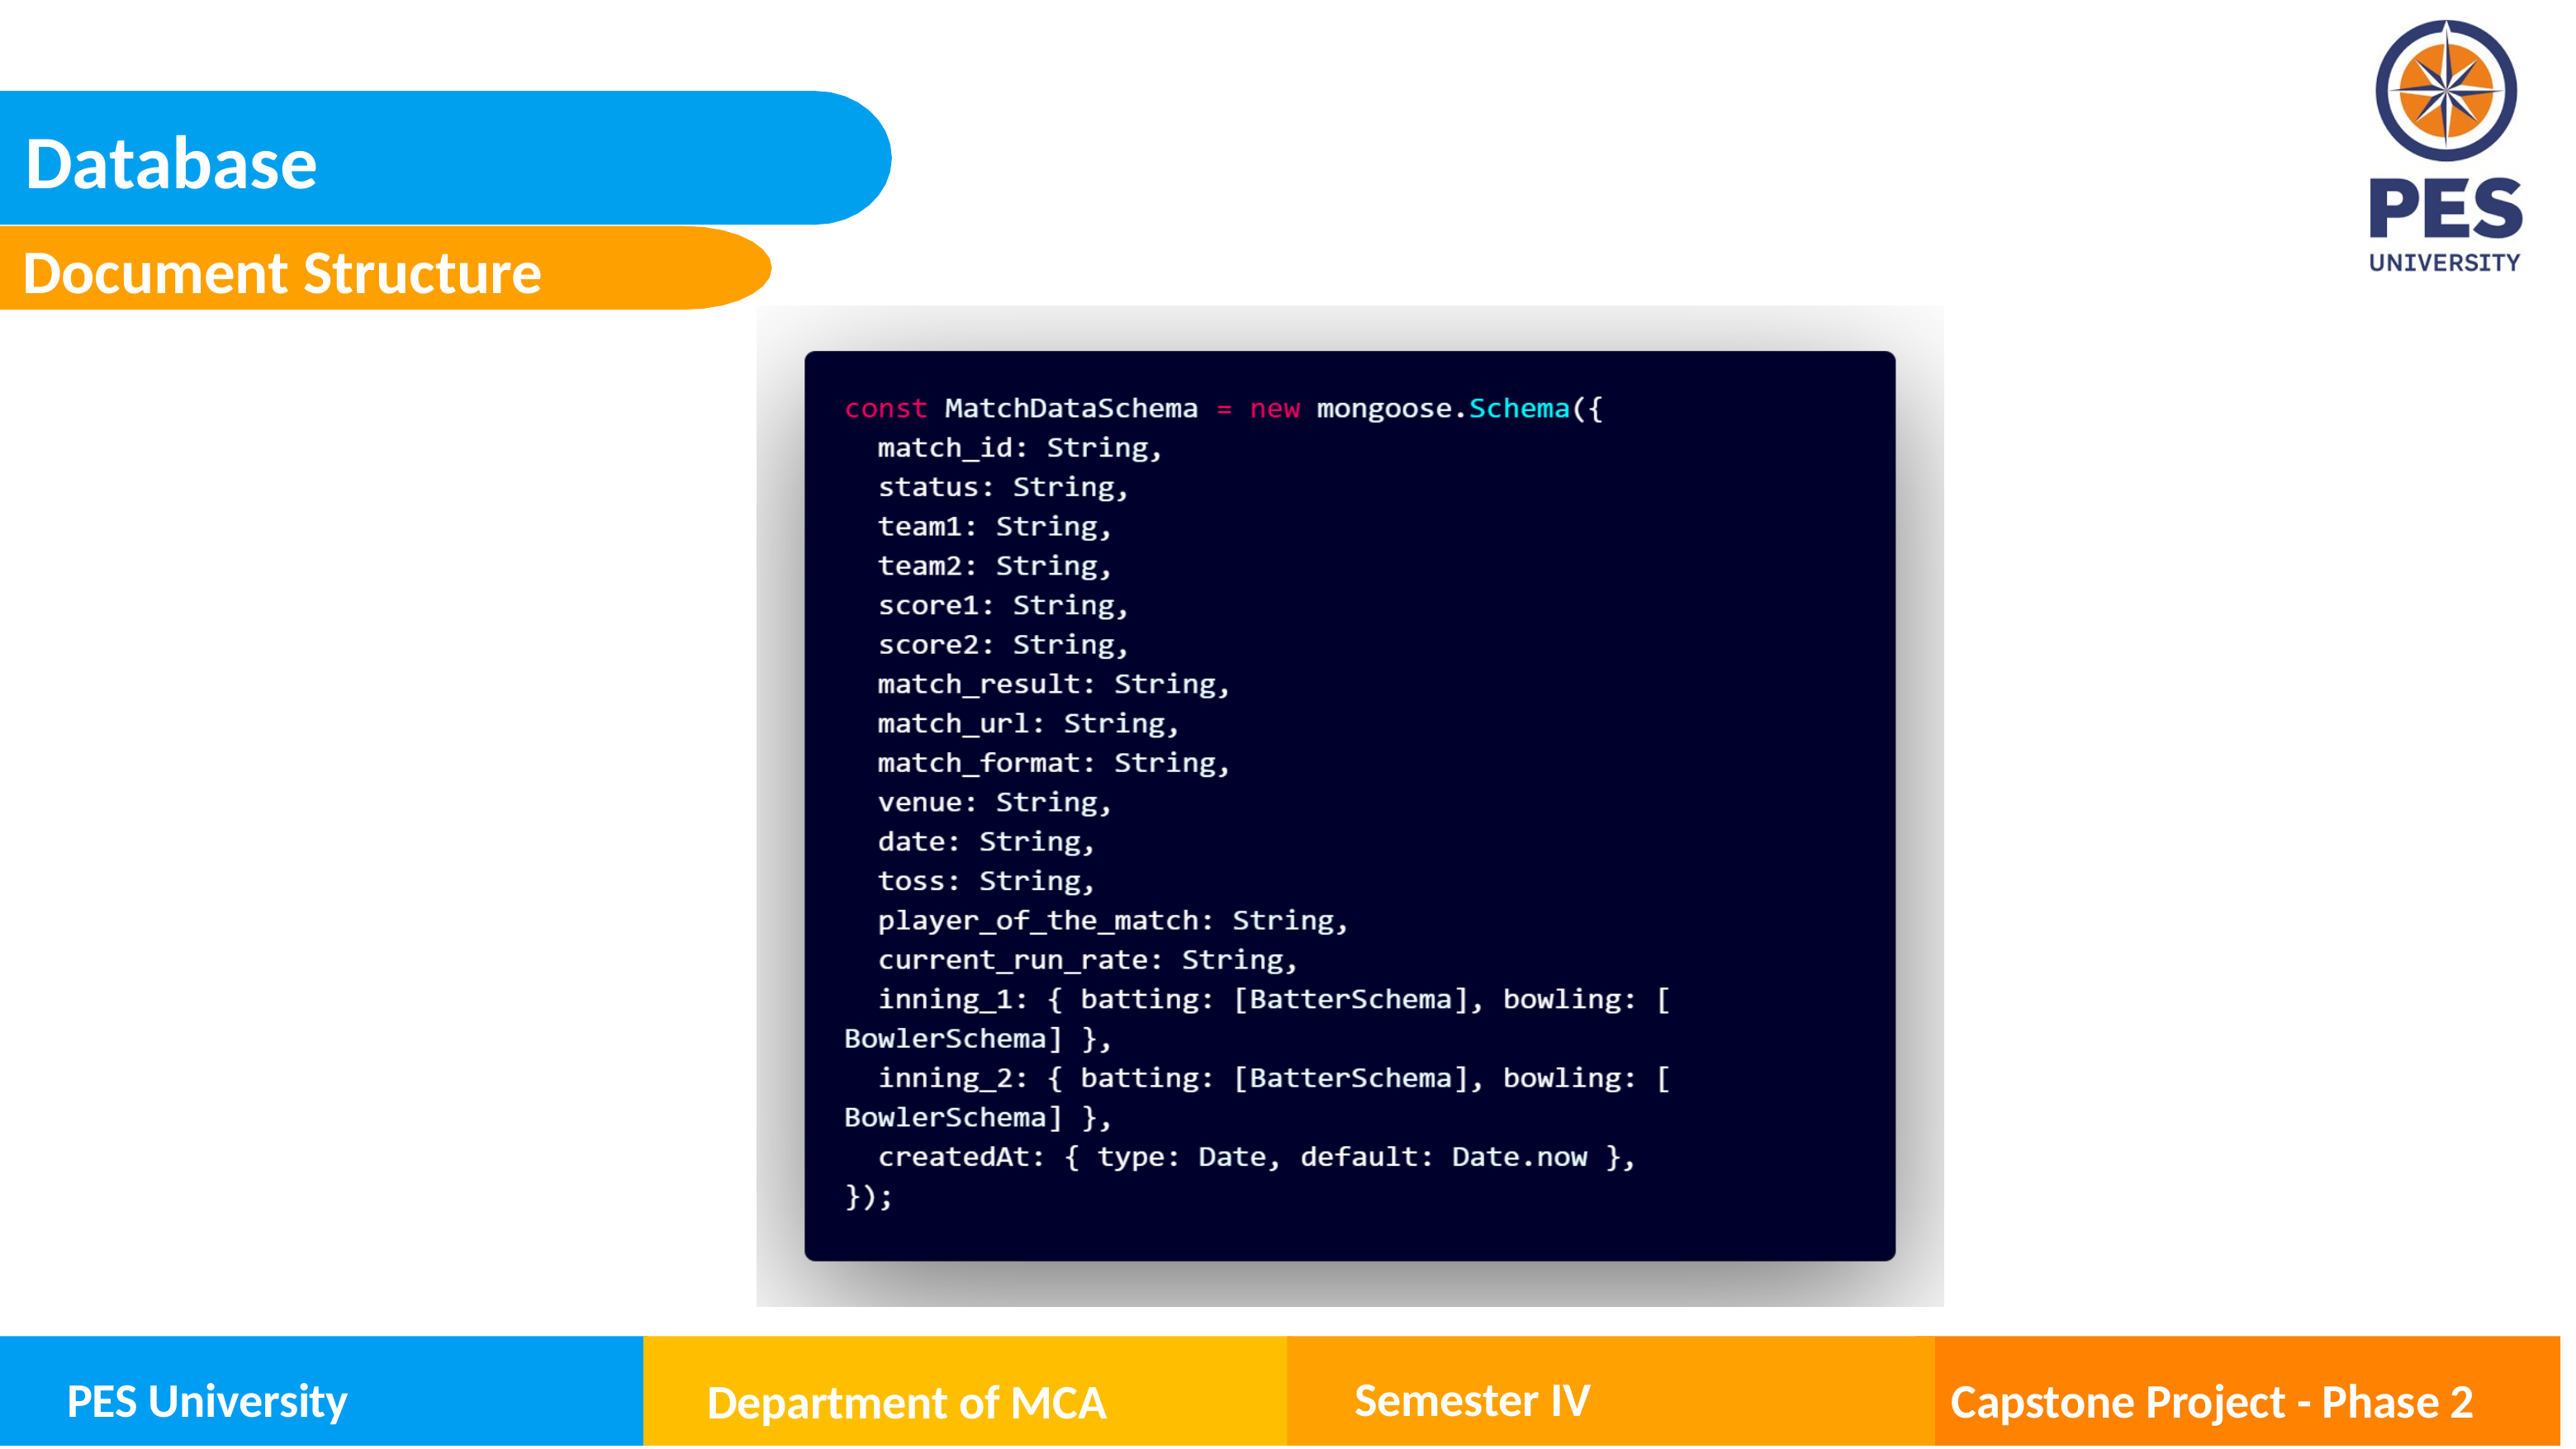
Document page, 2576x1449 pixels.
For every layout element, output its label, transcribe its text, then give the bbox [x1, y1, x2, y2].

picture [2370, 20, 2523, 280]
text_box Document Structure [21, 232, 710, 306]
picture [757, 305, 1944, 1308]
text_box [0, 90, 893, 225]
text_box [0, 232, 772, 310]
